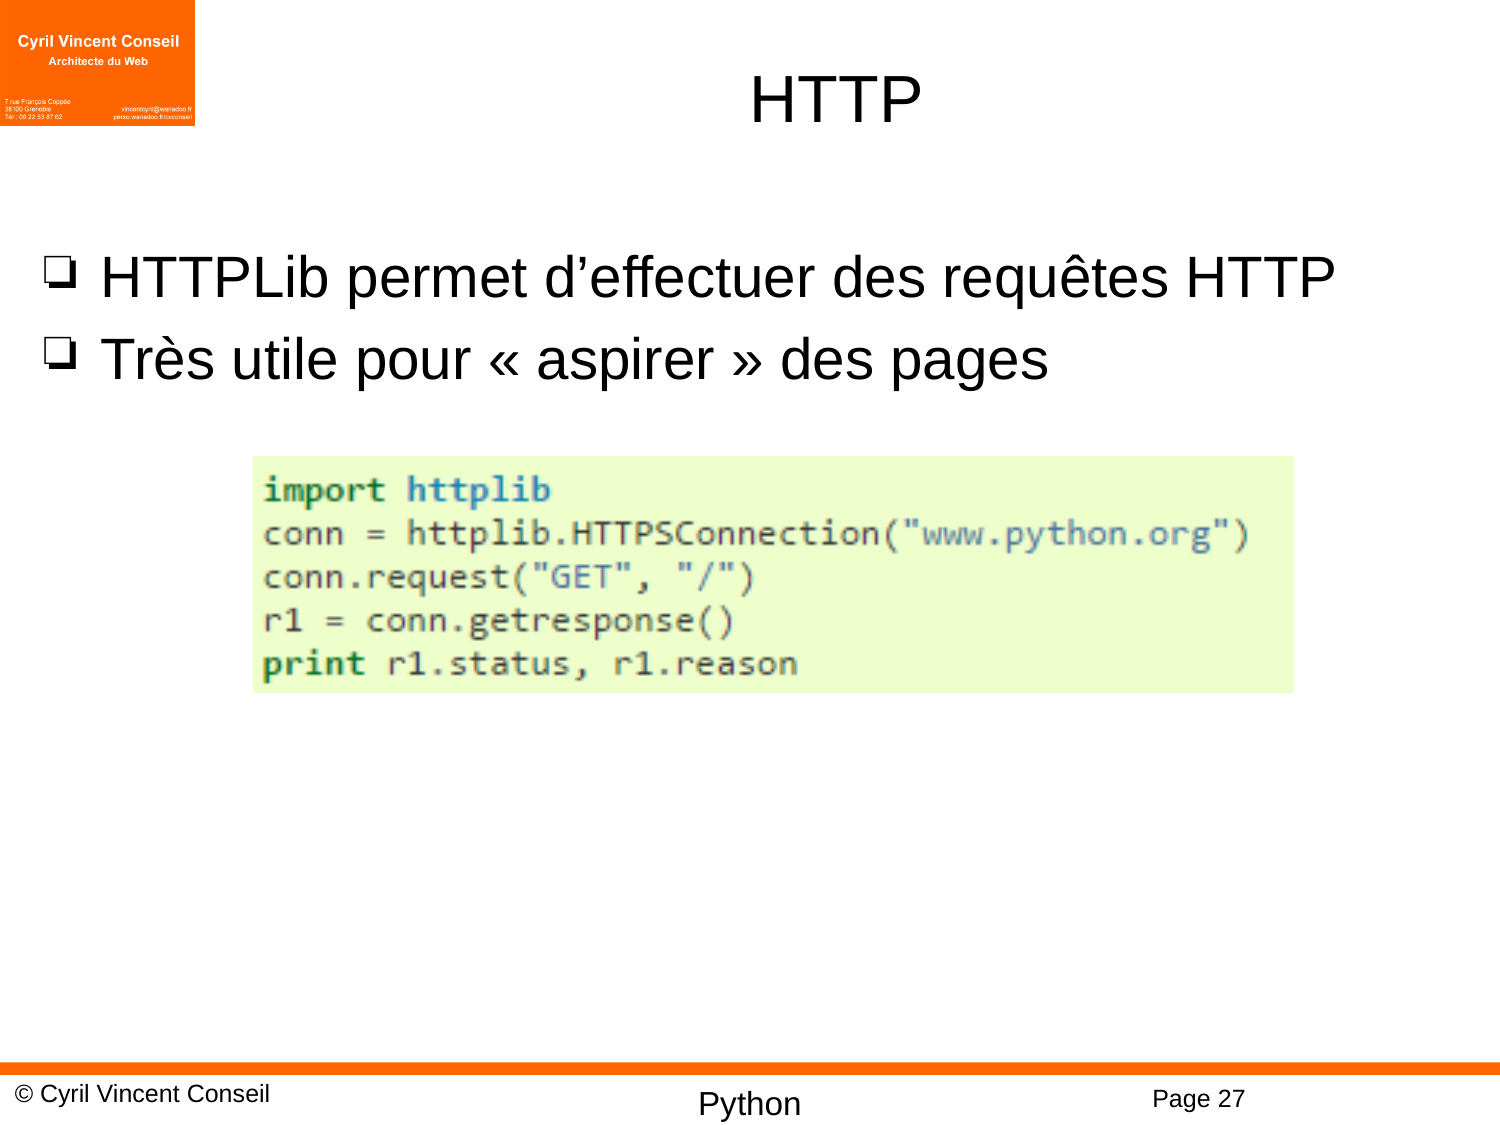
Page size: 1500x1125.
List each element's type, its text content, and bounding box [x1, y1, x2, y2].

list HTTPLib permet d’effectuer des requêtes HTTP Très utile pour « aspirer » des pages [29, 231, 1468, 1059]
picture [0, 0, 195, 126]
picture [253, 455, 1295, 693]
title HTTP [194, 2, 1480, 190]
